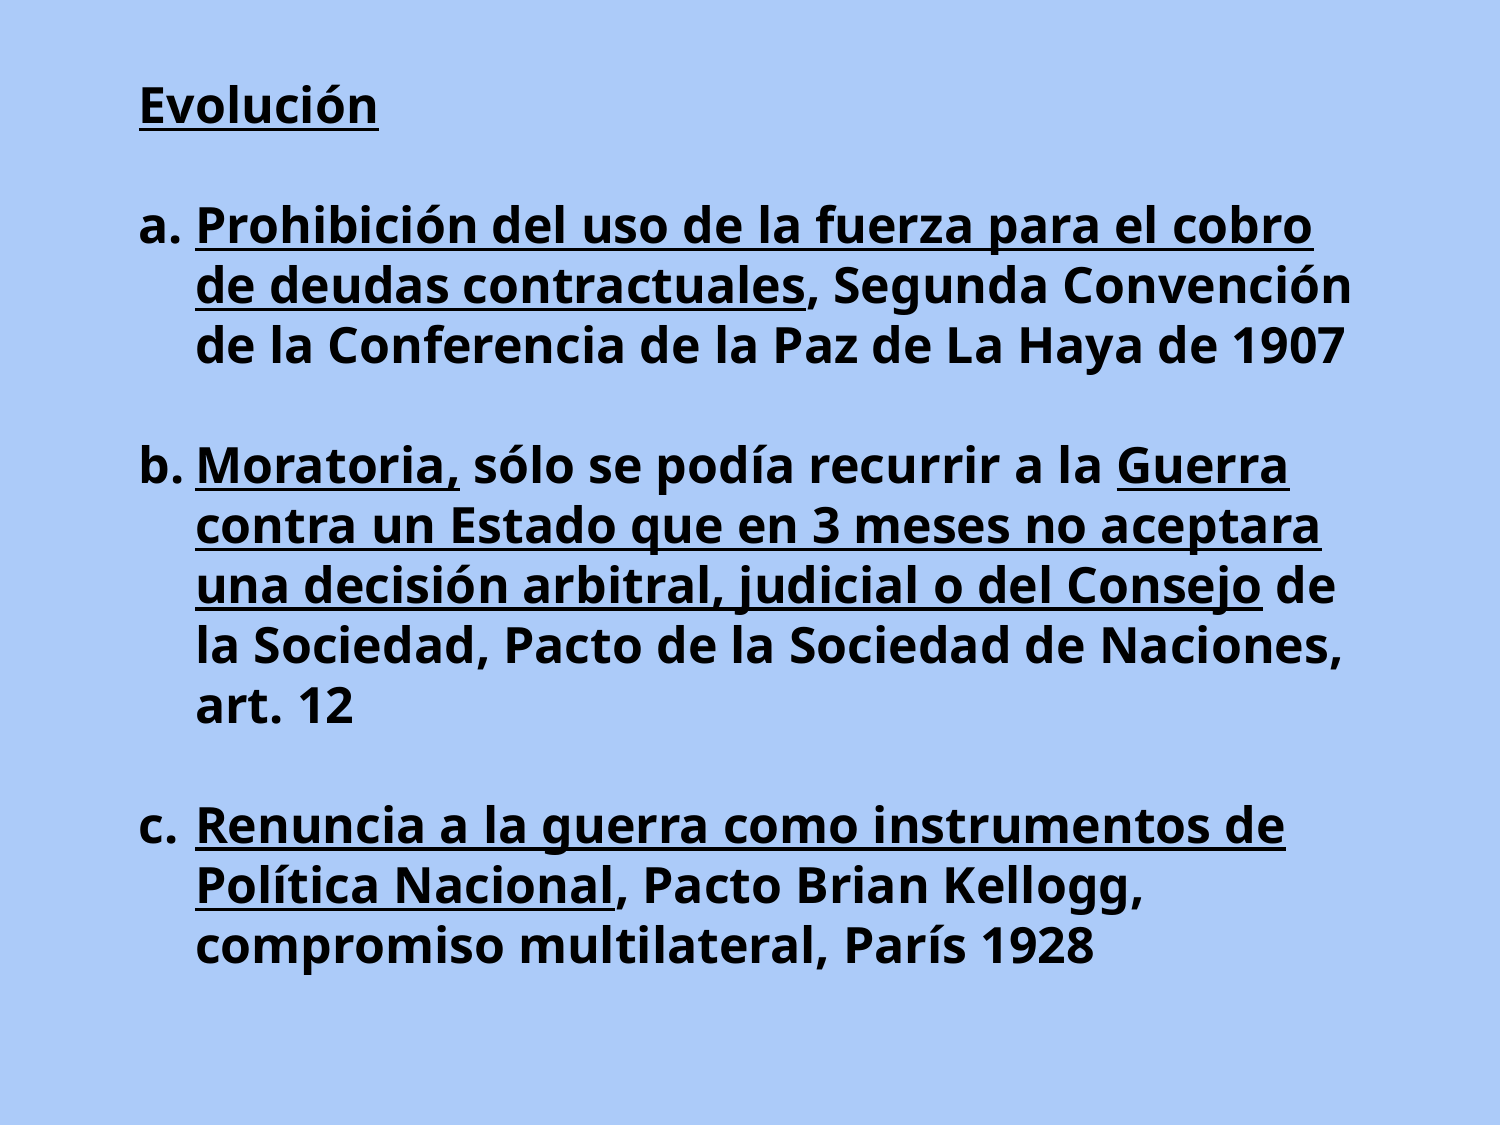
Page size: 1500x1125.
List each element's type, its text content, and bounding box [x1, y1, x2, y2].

text_box Evolución Prohibición del uso de la fuerza para el cobro de deudas contractuales, Segunda Convención de la Conferencia de la Paz de La Haya de 1907 Moratoria, sólo se podía recurrir a la Guerra contra un Estado que en 3 meses no aceptara una decisión arbitral, judicial o del Consejo de la Sociedad, Pacto de la Sociedad de Naciones, art. 12 Renuncia a la guerra como instrumentos de Política Nacional, Pacto Brian Kellogg, compromiso multilateral, París 1928 [123, 66, 1376, 982]
